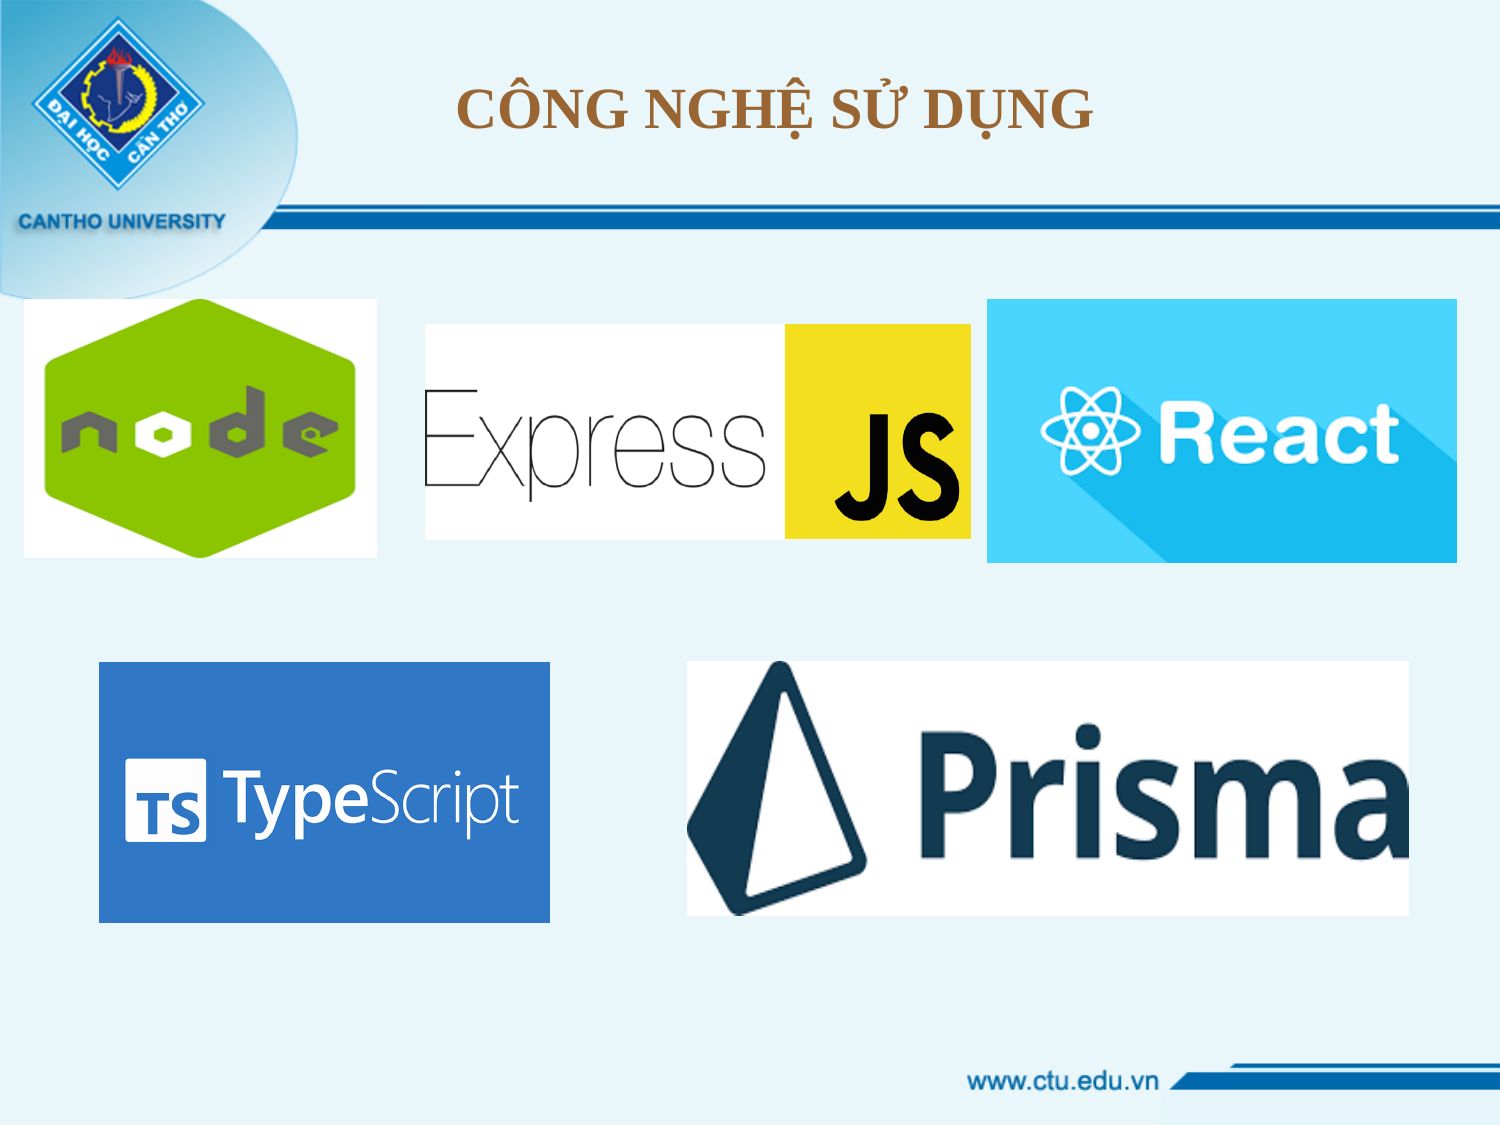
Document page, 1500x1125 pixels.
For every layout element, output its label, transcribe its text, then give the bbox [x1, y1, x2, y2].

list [424, 324, 971, 540]
picture [0, 0, 1500, 1125]
text_box CÔNG NGHỆ SỬ DỤNG [249, 62, 1300, 148]
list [987, 299, 1457, 563]
